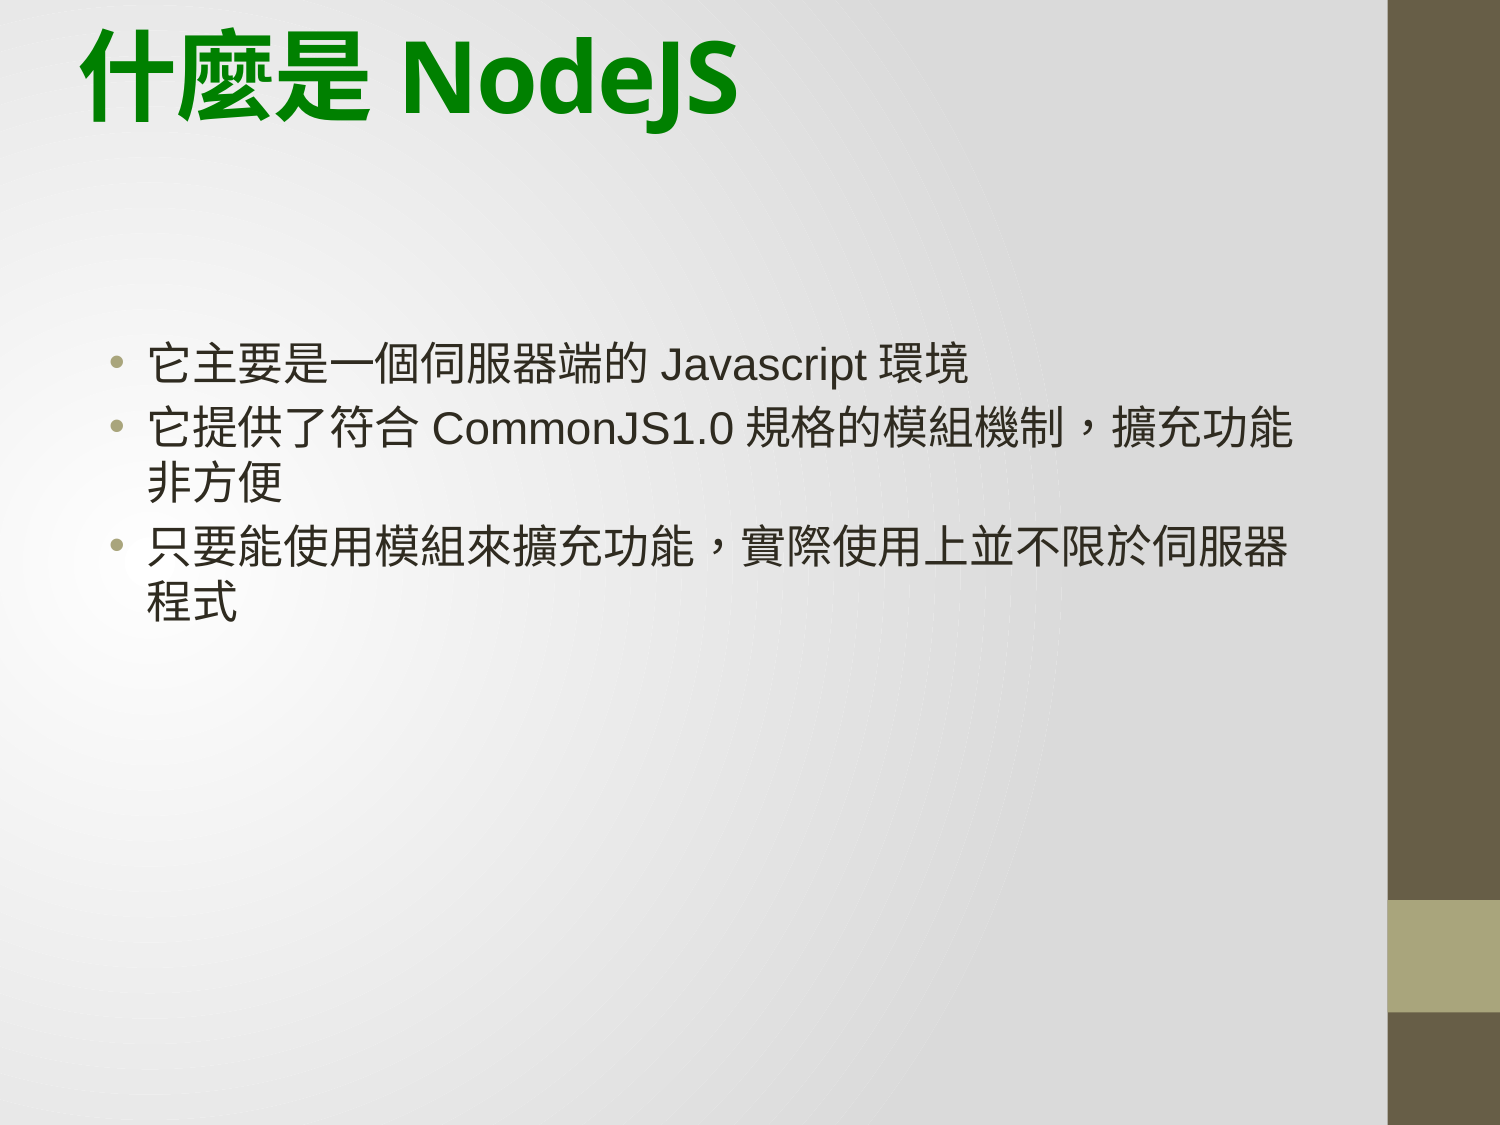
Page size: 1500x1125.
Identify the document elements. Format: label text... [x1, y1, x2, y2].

title 什麼是NodeJS [62, 37, 1438, 231]
list 它主要是一個伺服器端的Javascript環境 它提供了符合CommonJS1.0規格的模組機制，擴充功能非方便 只要能使用模組來擴充功能，實際使用上並不限於伺服器程式 [75, 262, 1325, 1050]
